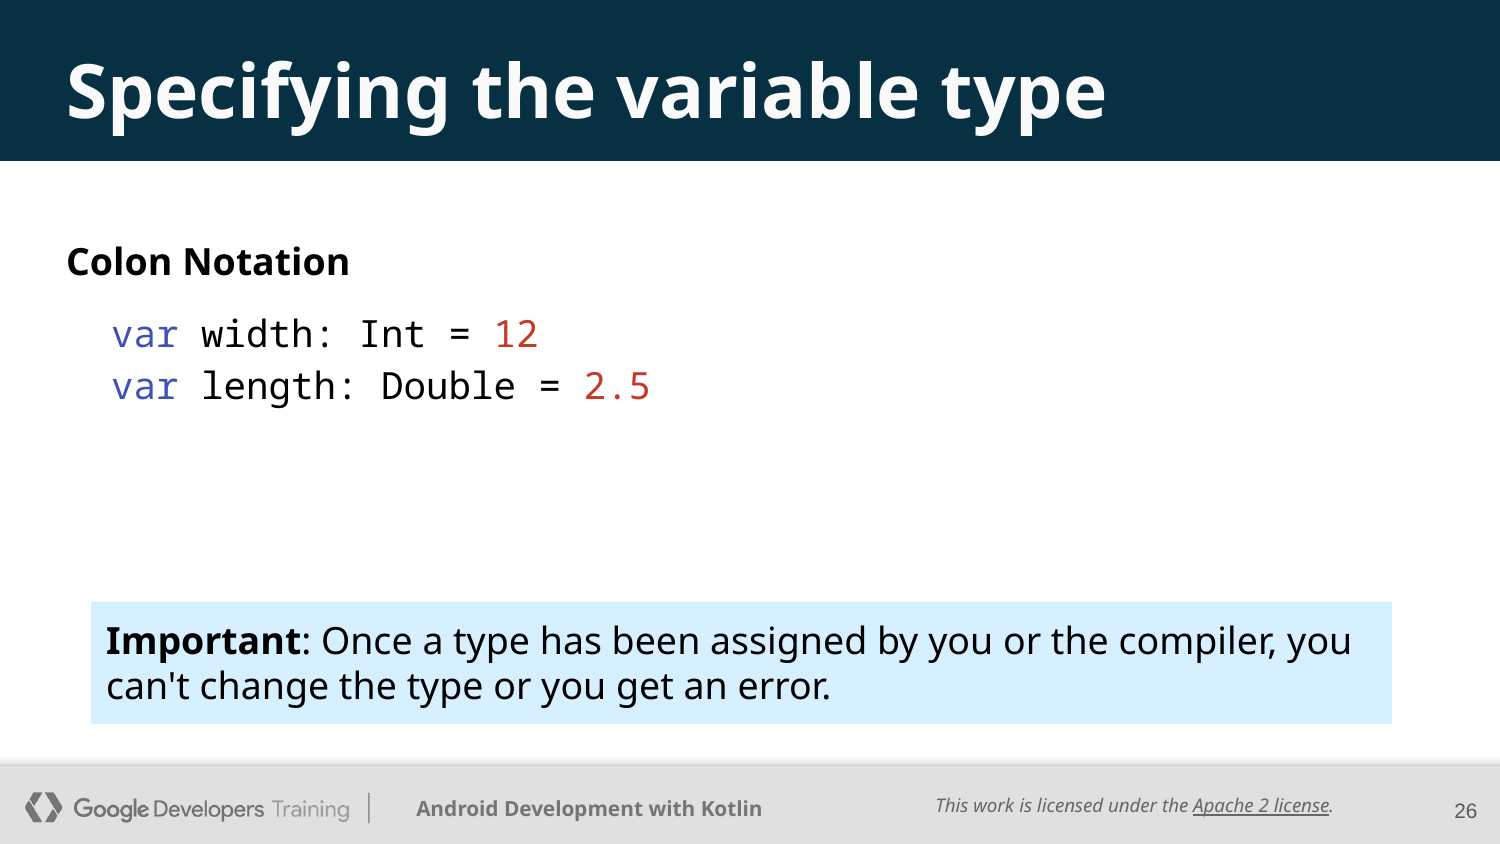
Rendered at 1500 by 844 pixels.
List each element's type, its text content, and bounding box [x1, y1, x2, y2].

slide_number 26 [1402, 777, 1493, 842]
text_box Important: Once a type has been assigned by you or the compiler, you can't change the type or you get an error. [91, 601, 1392, 725]
title Specifying the variable type [51, 28, 1449, 122]
list Colon Notation var width: Int = 12 var length: Double = 2.5 [51, 216, 1332, 592]
picture [0, 161, 1500, 844]
